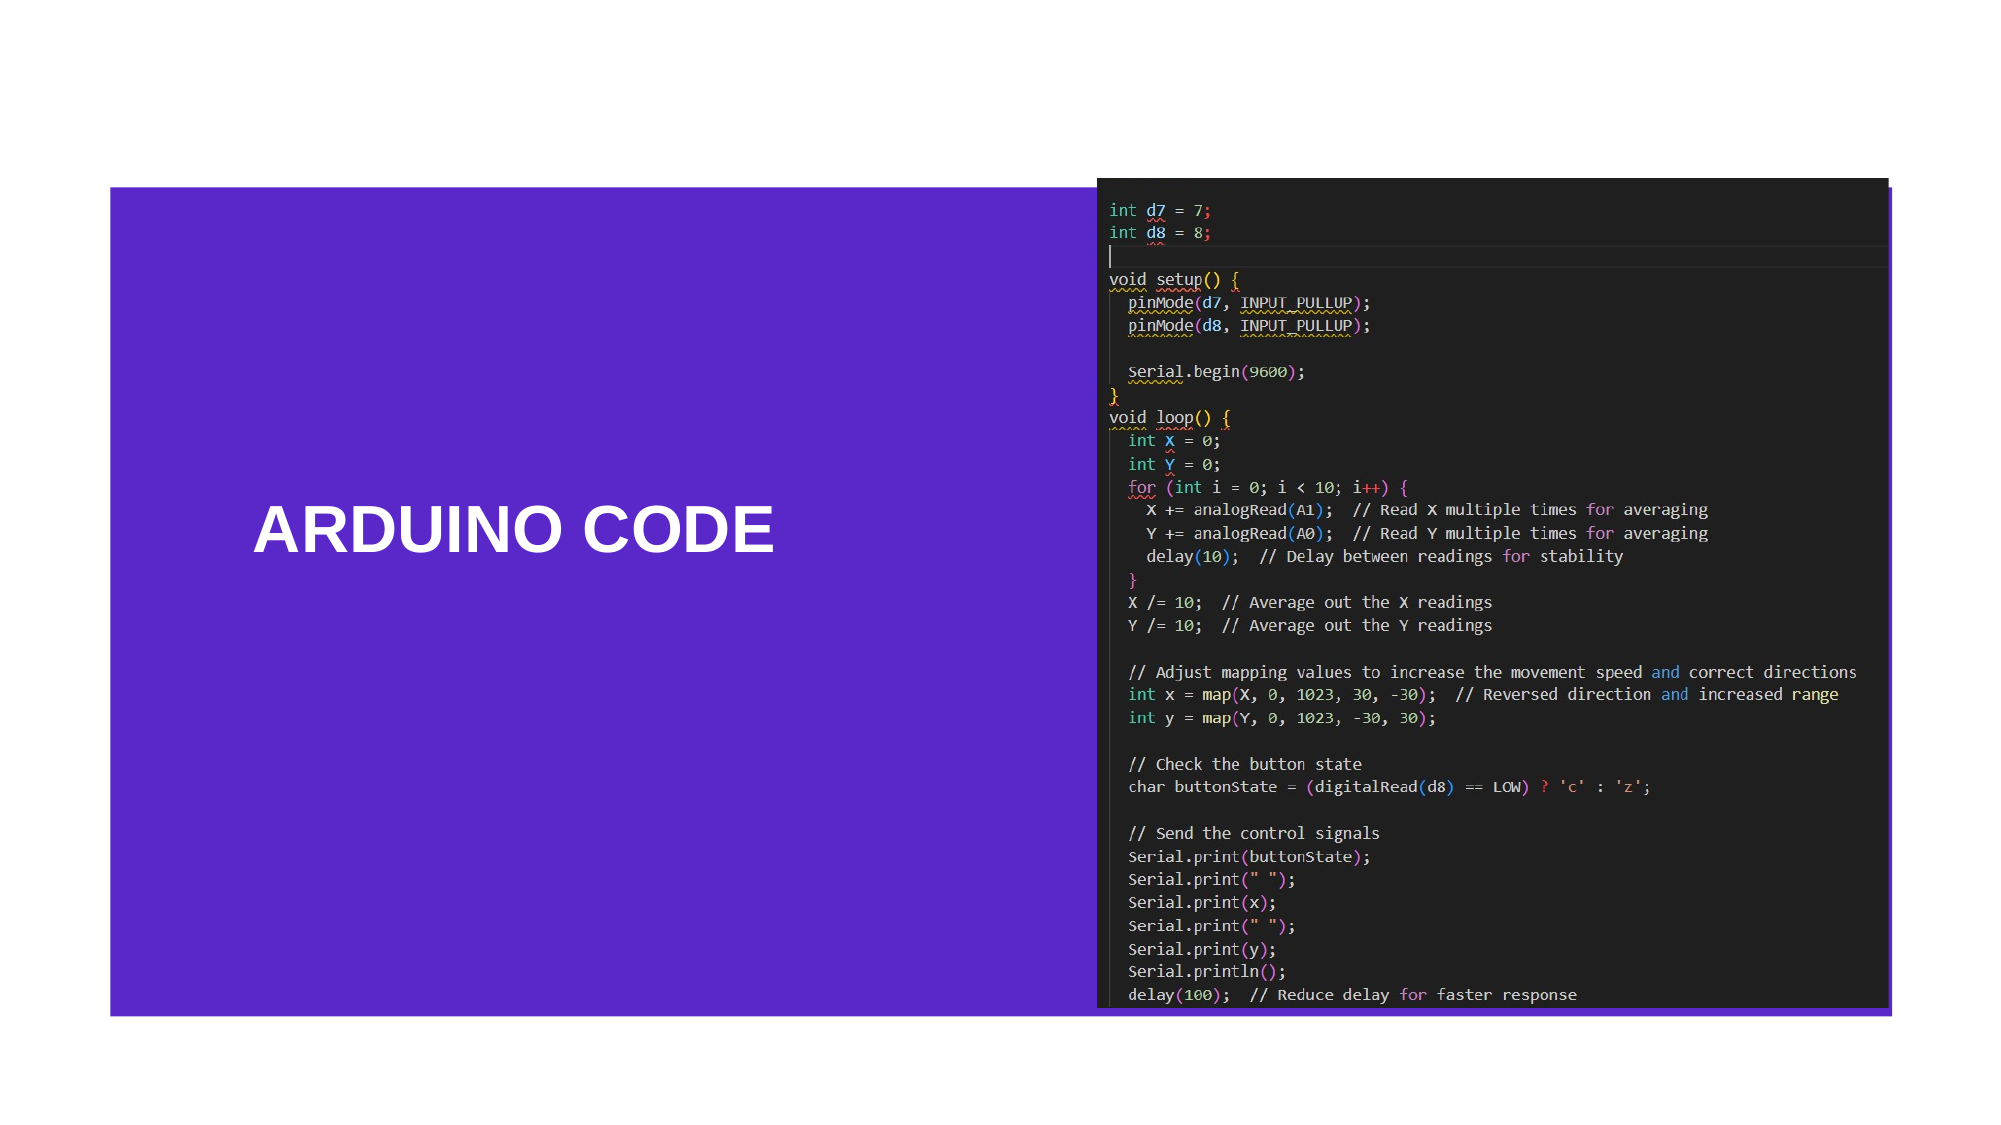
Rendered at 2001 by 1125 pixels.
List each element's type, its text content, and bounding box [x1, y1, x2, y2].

picture [1097, 178, 1889, 1008]
text_box ARDUINO CODE [186, 422, 791, 621]
